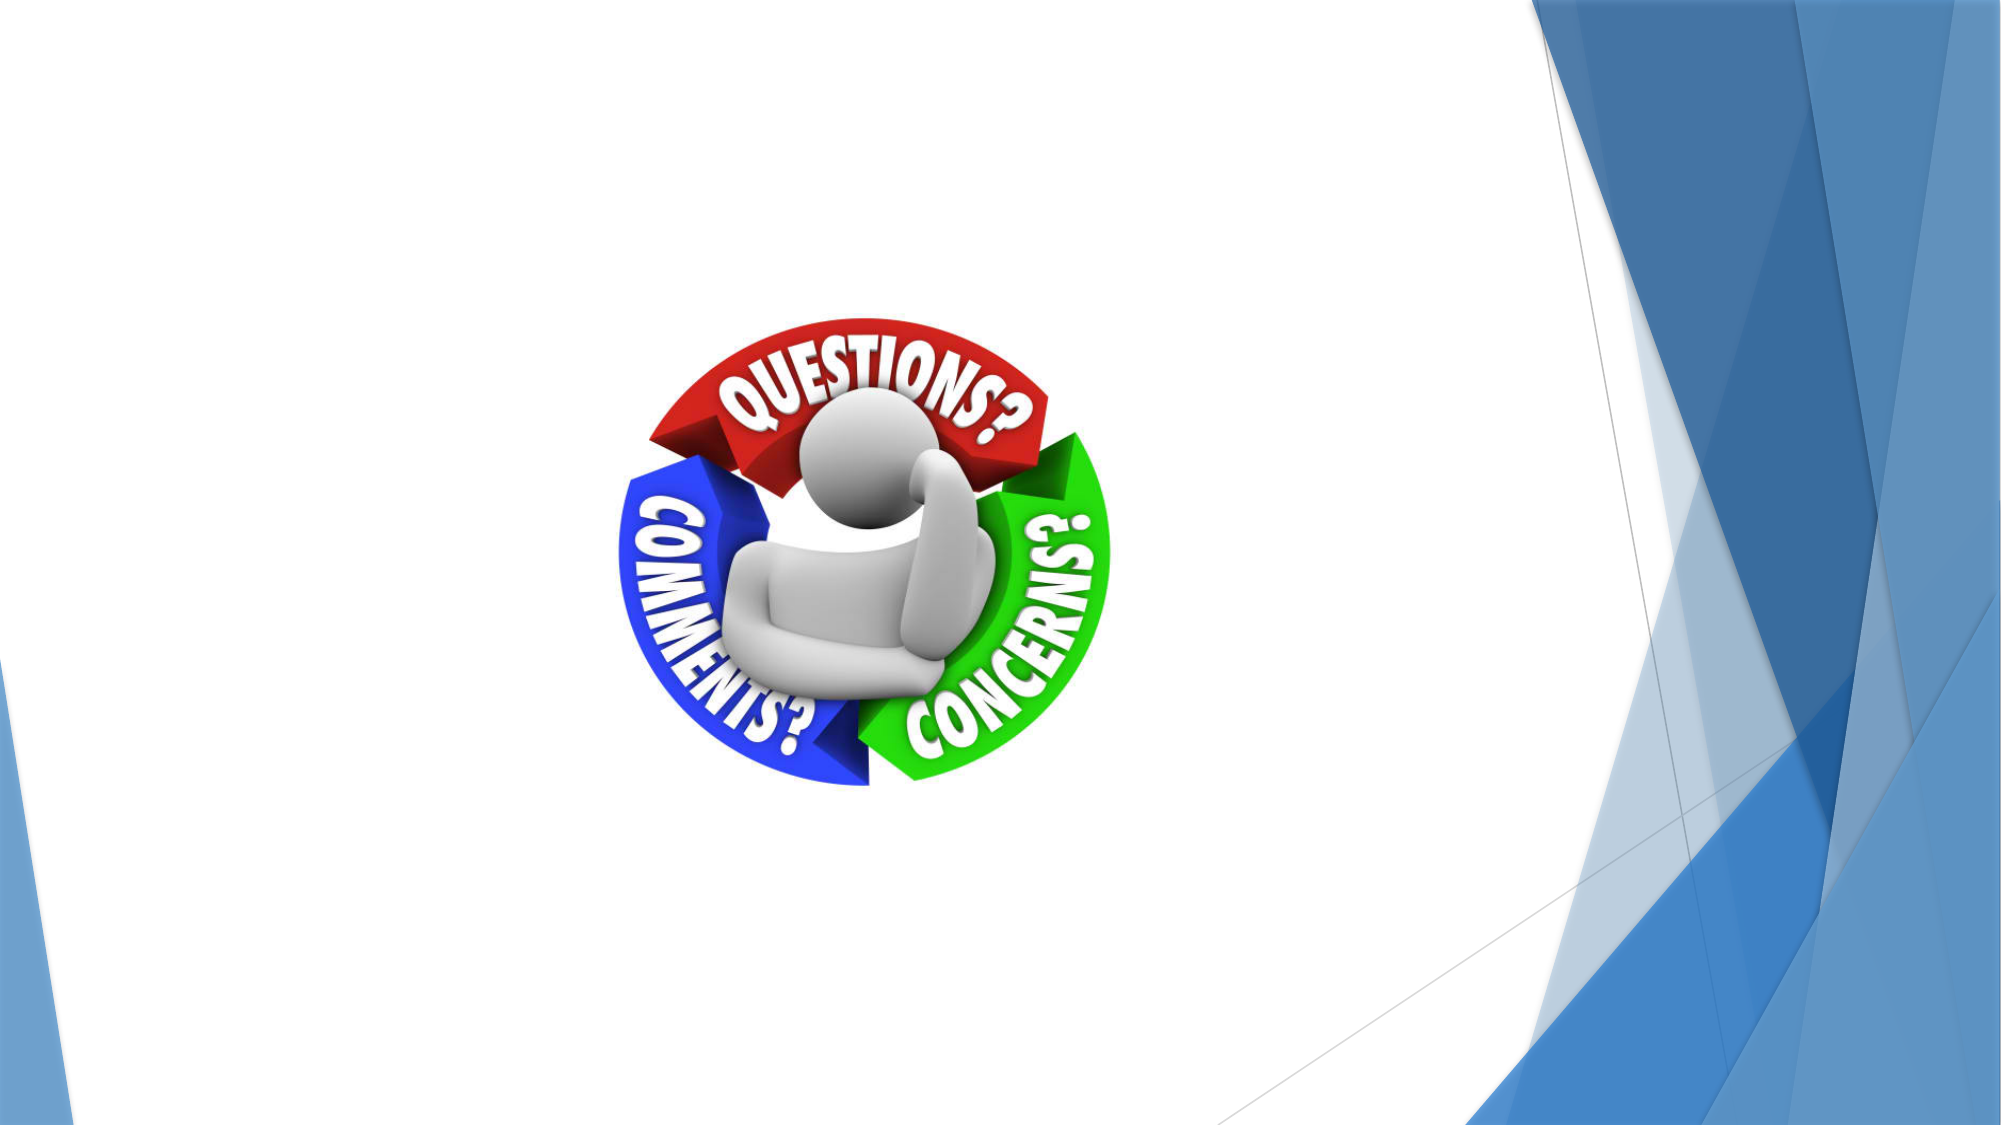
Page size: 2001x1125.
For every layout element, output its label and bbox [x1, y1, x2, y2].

picture [598, 297, 1132, 805]
